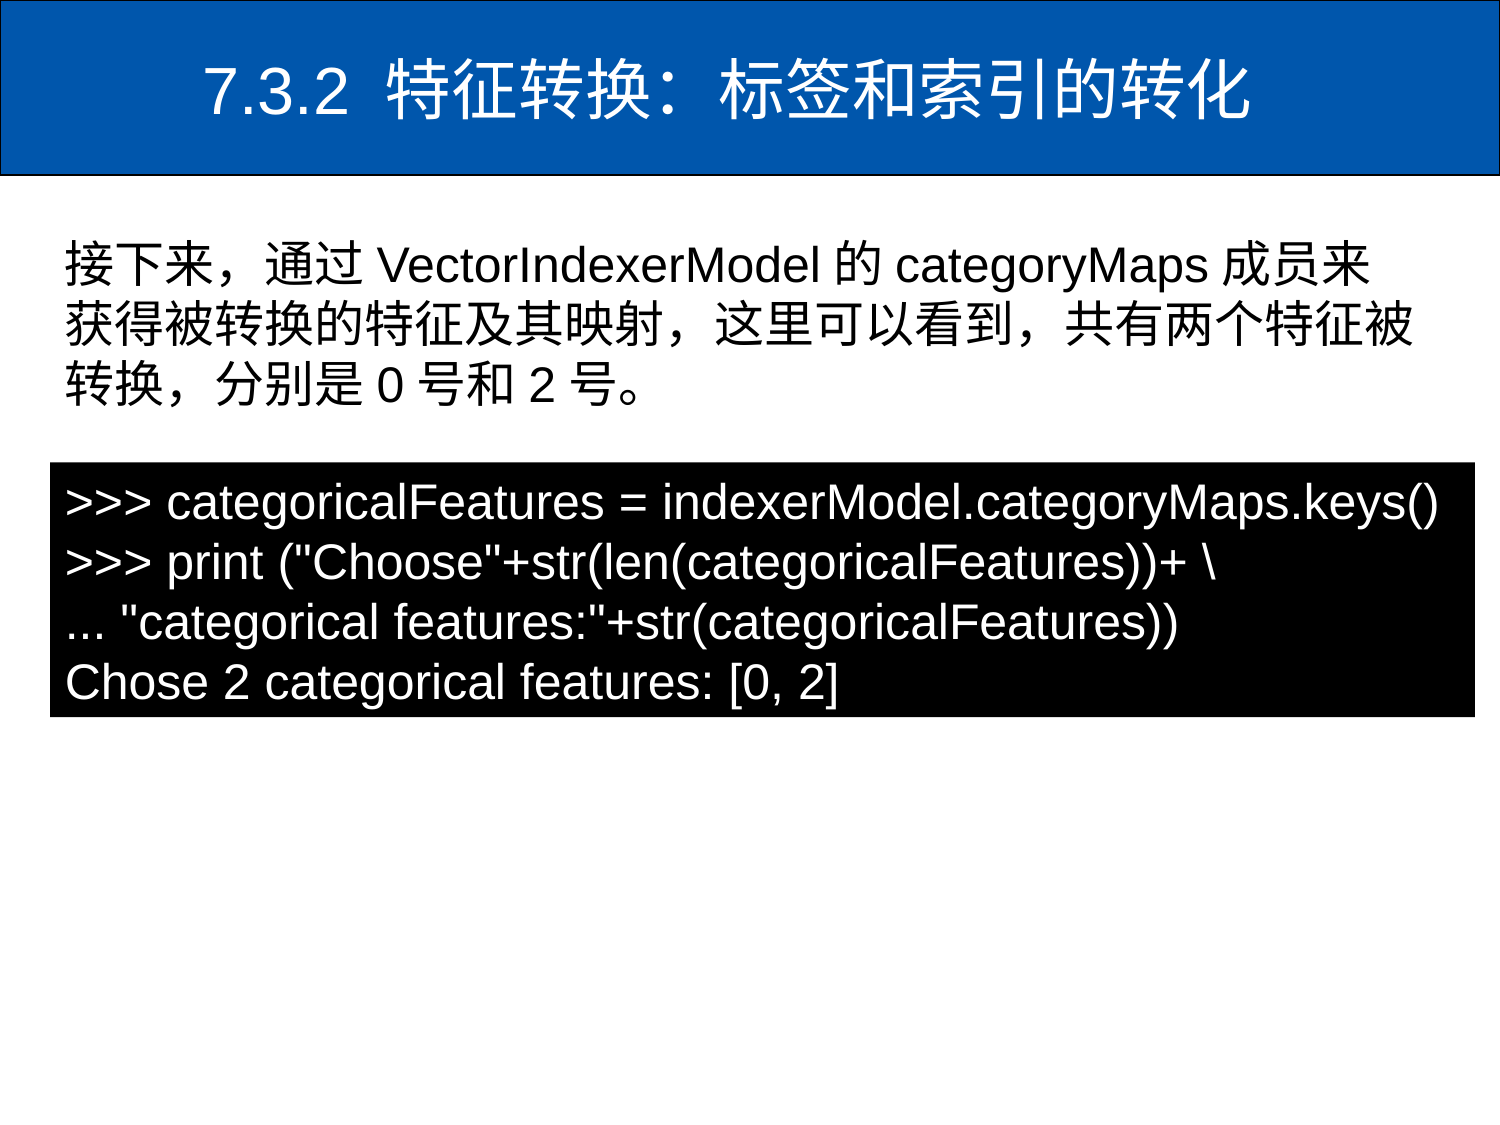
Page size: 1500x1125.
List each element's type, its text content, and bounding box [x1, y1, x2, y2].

title 7.3.2 特征转换：标签和索引的转化 [187, 12, 1500, 163]
text_box >>> categoricalFeatures = indexerModel.categoryMaps.keys() >>> print ("Choose"+str(len(categoricalFeatures))+ \ ... "categorical features:"+str(categoricalFeatures)) Chose 2 categorical features: [0, 2] [50, 462, 1475, 718]
text_box 接下来，通过VectorIndexerModel的categoryMaps成员来获得被转换的特征及其映射，这里可以看到，共有两个特征被转换，分别是0号和2号。 [49, 224, 1435, 420]
